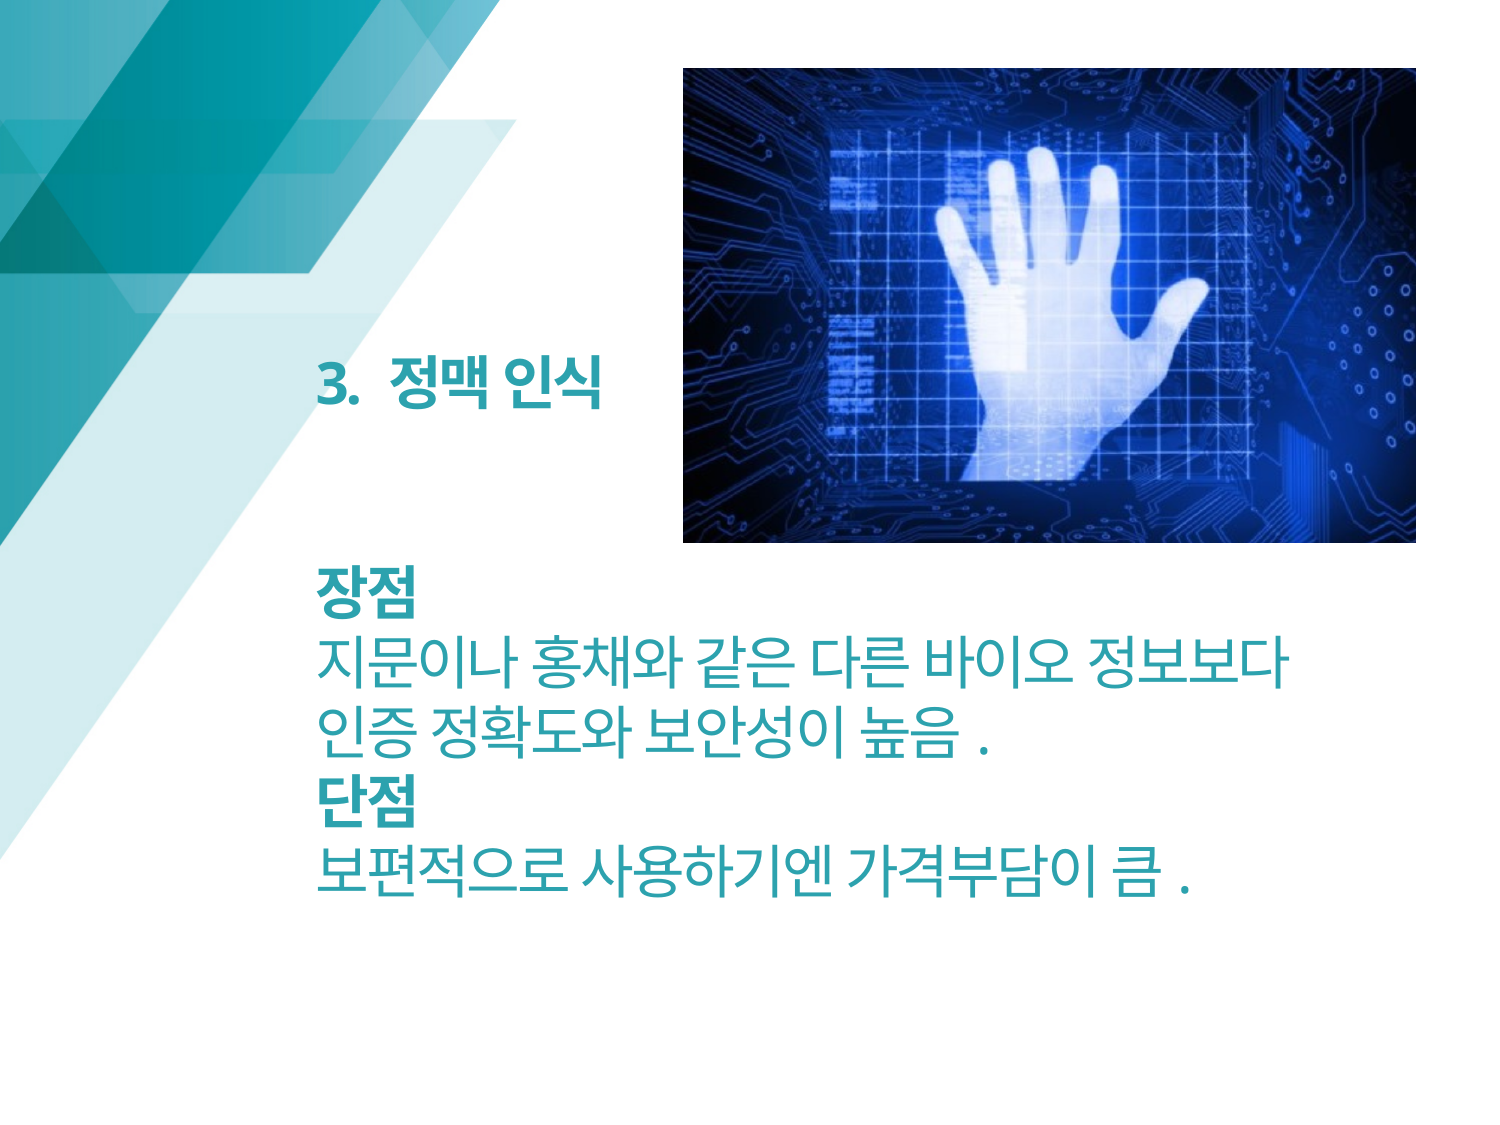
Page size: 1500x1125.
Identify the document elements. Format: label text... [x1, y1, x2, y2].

picture [0, 0, 1497, 1125]
text_box 3. 정맥 인식 장점 지문이나 홍채와 같은 다른 바이오 정보보다 인증 정확도와 보안성이 높음. 단점 보편적으로 사용하기엔 가격부담이 큼. [300, 338, 1367, 913]
